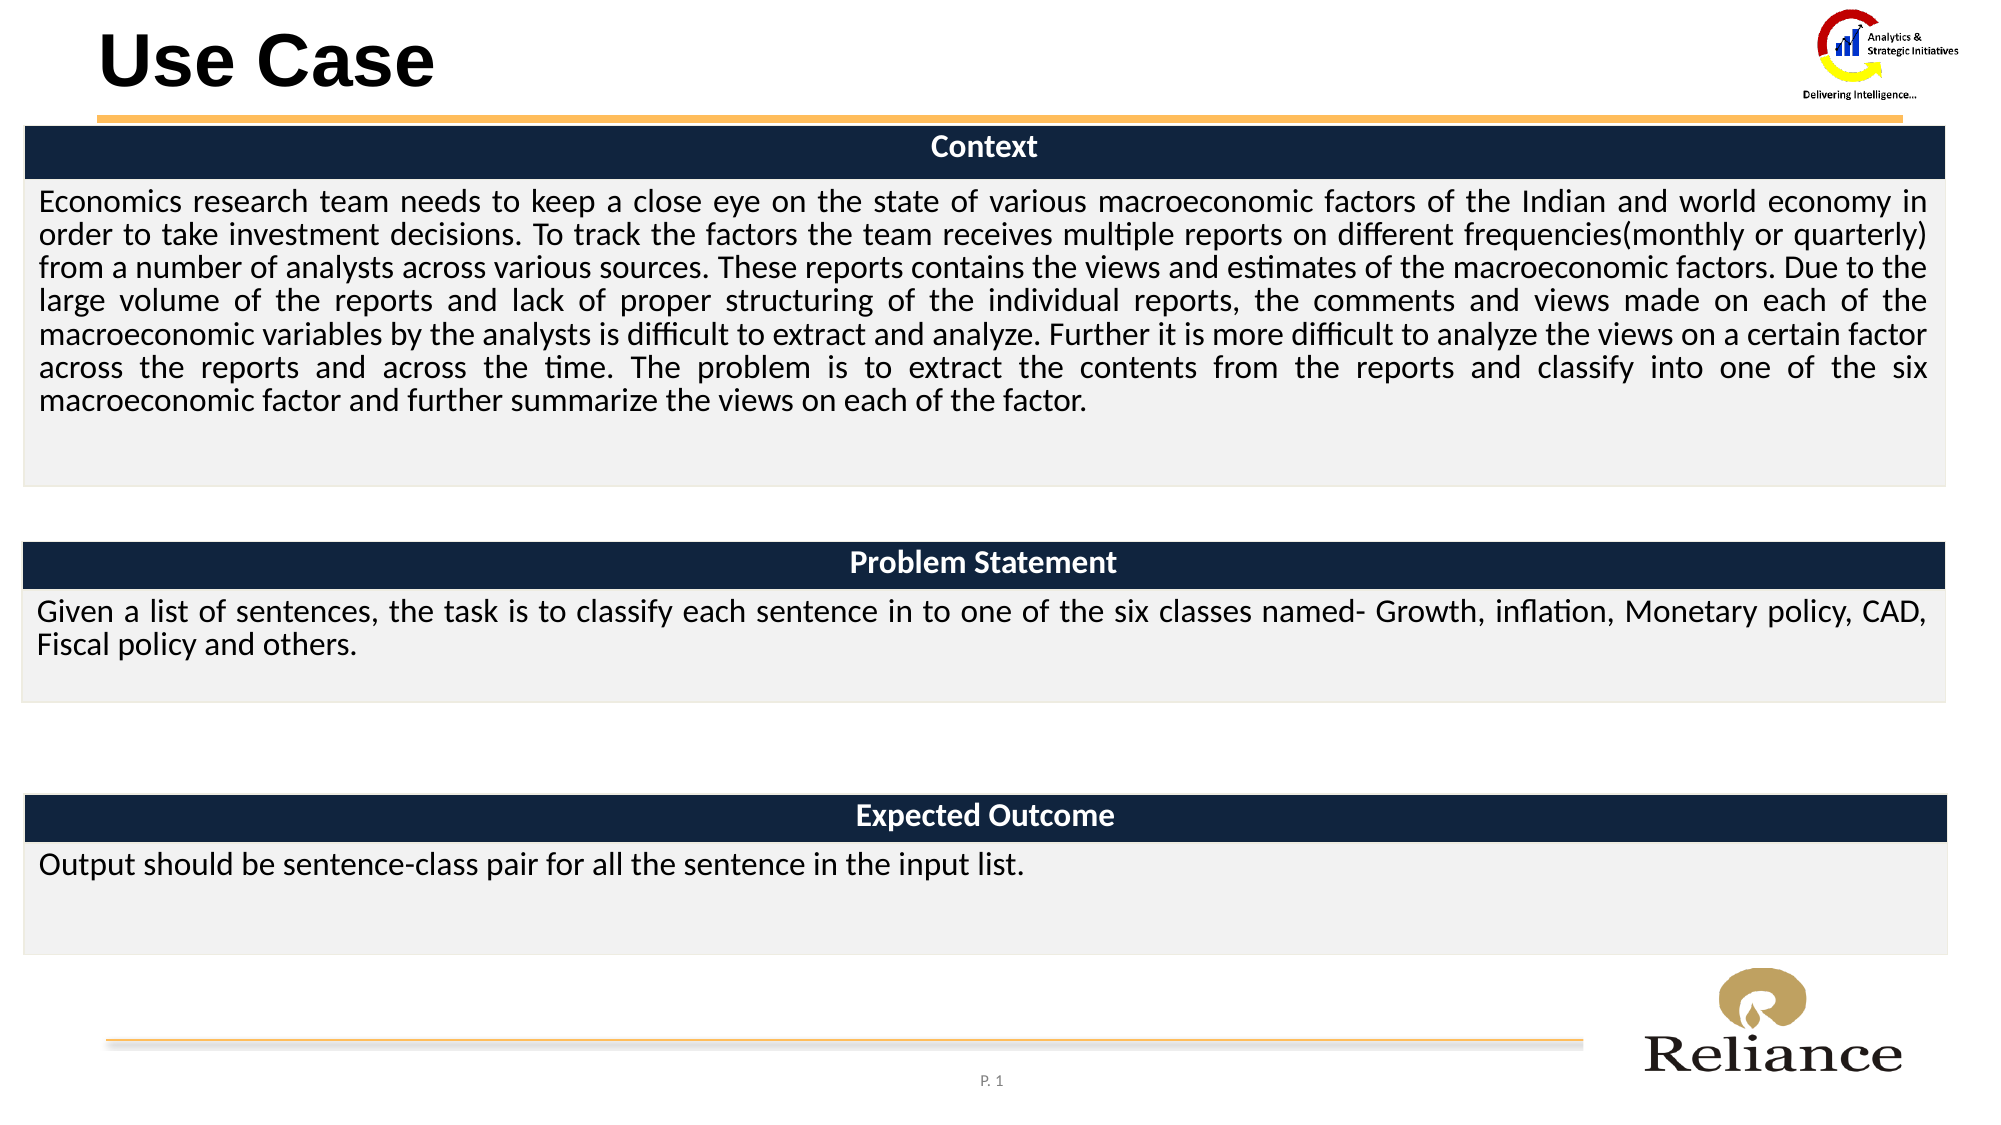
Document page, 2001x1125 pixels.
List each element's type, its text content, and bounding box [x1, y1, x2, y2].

table_header Problem Statement [23, 542, 1945, 589]
title Use Case [0, 0, 1510, 114]
table_cell Output should be sentence-class pair for all the sentence in the input list. [25, 844, 1947, 954]
picture [1644, 968, 1902, 1075]
table_header Context [25, 126, 1945, 179]
table_cell Economics research team needs to keep a close eye on the state of various macroeconomic factors of the Indian and world economy in order to take investment decisions. To track the factors the team receives multiple reports on different frequencies(monthly or quarterly) from a number of analysts across various sources. These reports contains the views and estimates of the macroeconomic factors. Due to the large volume of the reports and lack of proper structuring of the individual reports, the comments and views made on each of the macroeconomic variables by the analysts is difficult to extract and analyze. Further it is more difficult to analyze the views on a certain factor across the reports and across the time. The problem is to extract the contents from the reports and classify into one of the six macroeconomic factor and further summarize the views on each of the factor. [25, 180, 1945, 485]
title Use Case [1969, 0, 1977, 114]
table_header Expected Outcome [25, 795, 1947, 842]
table_cell Given a list of sentences, the task is to classify each sentence in to one of the six classes named- Growth, inflation, Monetary policy, CAD, Fiscal policy and others. [23, 591, 1945, 701]
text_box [1509, 1, 1972, 150]
